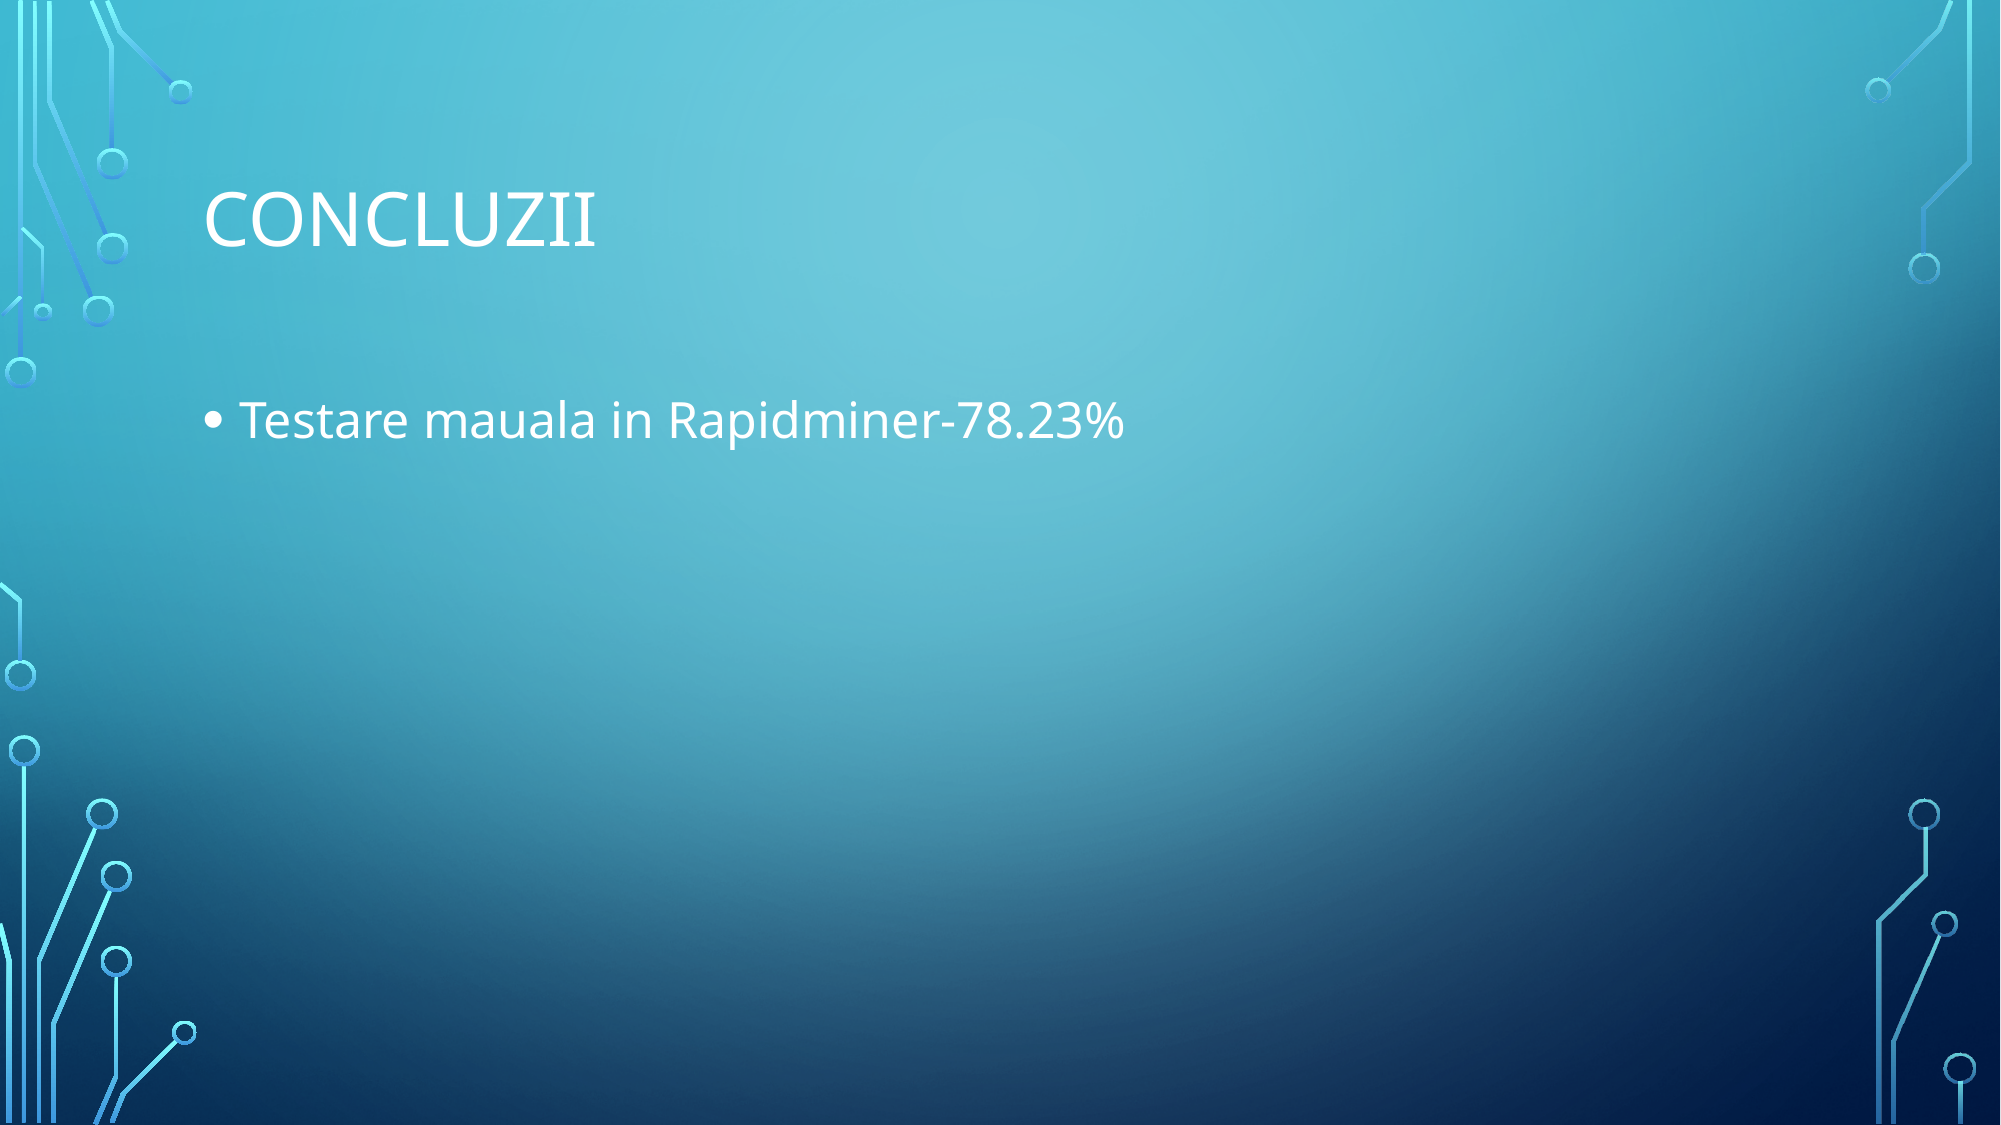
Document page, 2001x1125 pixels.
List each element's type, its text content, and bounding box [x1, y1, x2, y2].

list Testare mauala in Rapidminer-78.23% [187, 369, 1813, 950]
title Concluzii [187, 101, 1813, 344]
